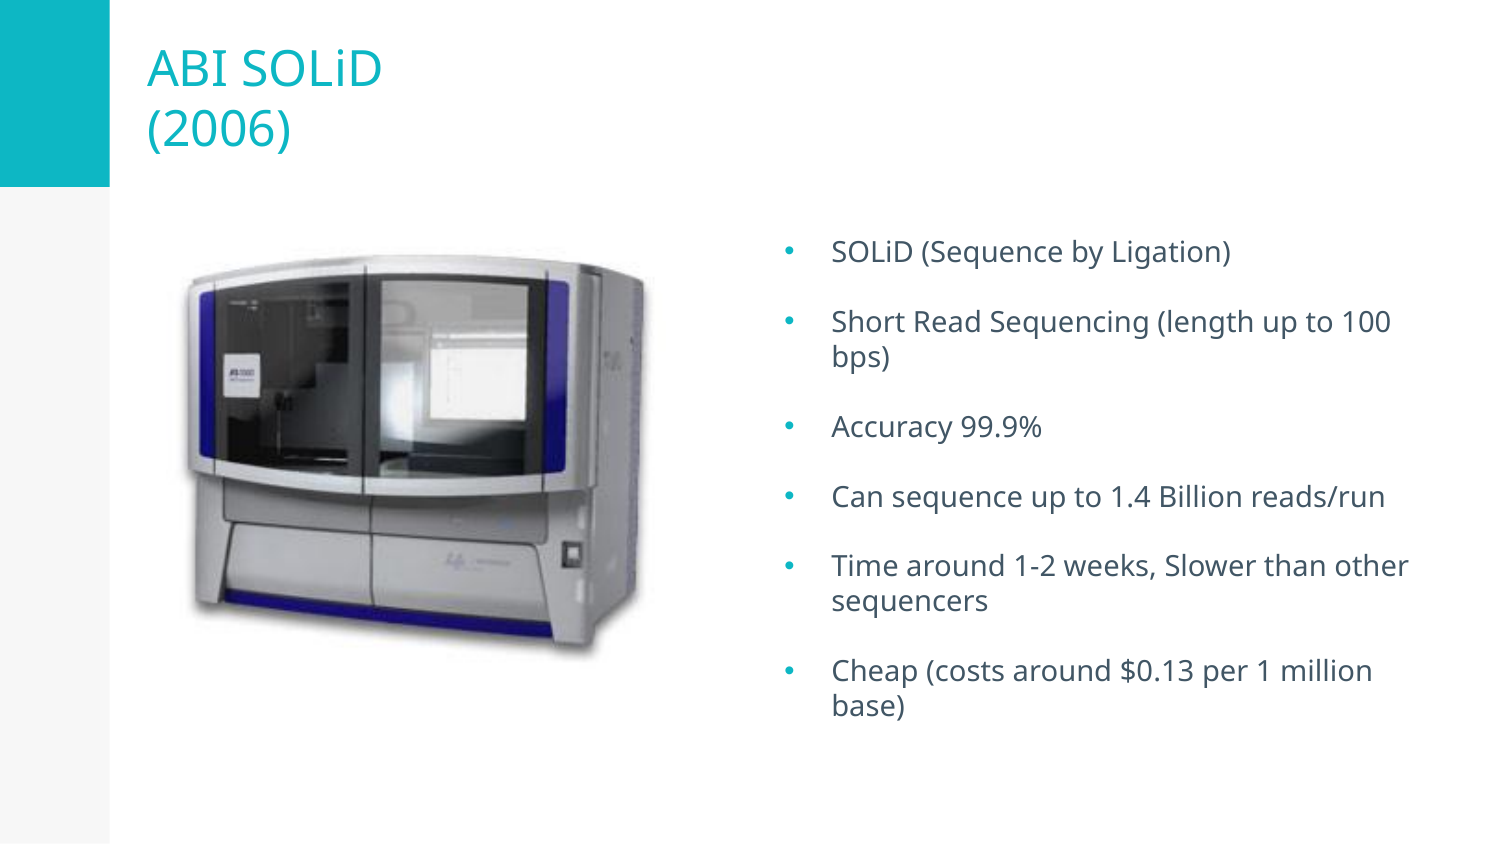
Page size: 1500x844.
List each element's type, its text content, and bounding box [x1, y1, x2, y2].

list SOLiD (Sequence by Ligation) Short Read Sequencing (length up to 100 bps) Accuracy 99.9% Can sequence up to 1.4 Billion reads/run Time around 1-2 weeks, Slower than other sequencers Cheap (costs around $0.13 per 1 million base) [769, 218, 1459, 663]
picture [166, 232, 666, 696]
title ABI SOLiD (2006) [132, 84, 540, 172]
